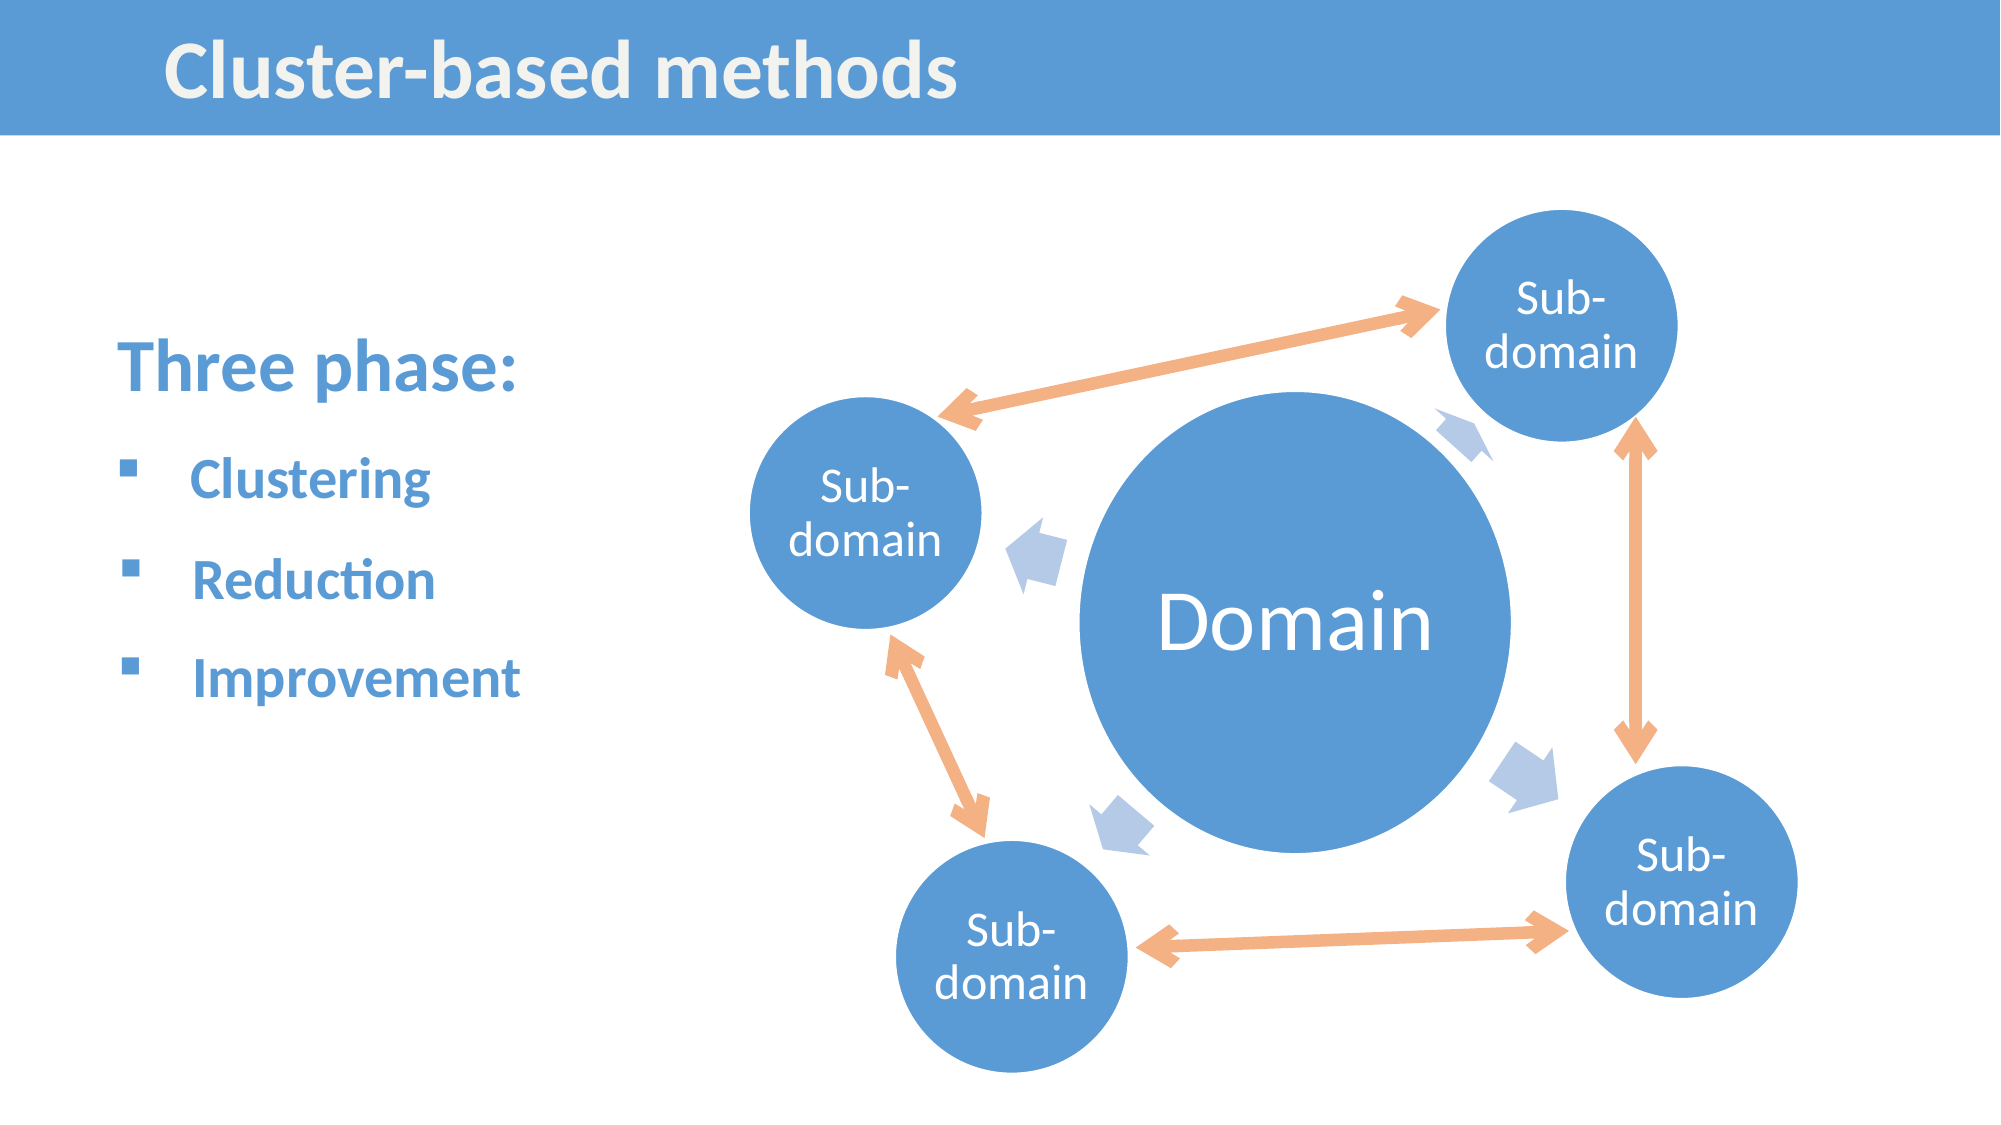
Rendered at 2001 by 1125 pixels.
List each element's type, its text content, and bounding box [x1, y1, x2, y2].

text_box Three phase: [102, 309, 535, 415]
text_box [604, 187, 1939, 1077]
text_box Reduction [102, 533, 453, 619]
text_box Cluster-based methods [0, 0, 2000, 137]
text_box Clustering [99, 432, 563, 519]
text_box Improvement [101, 631, 537, 717]
